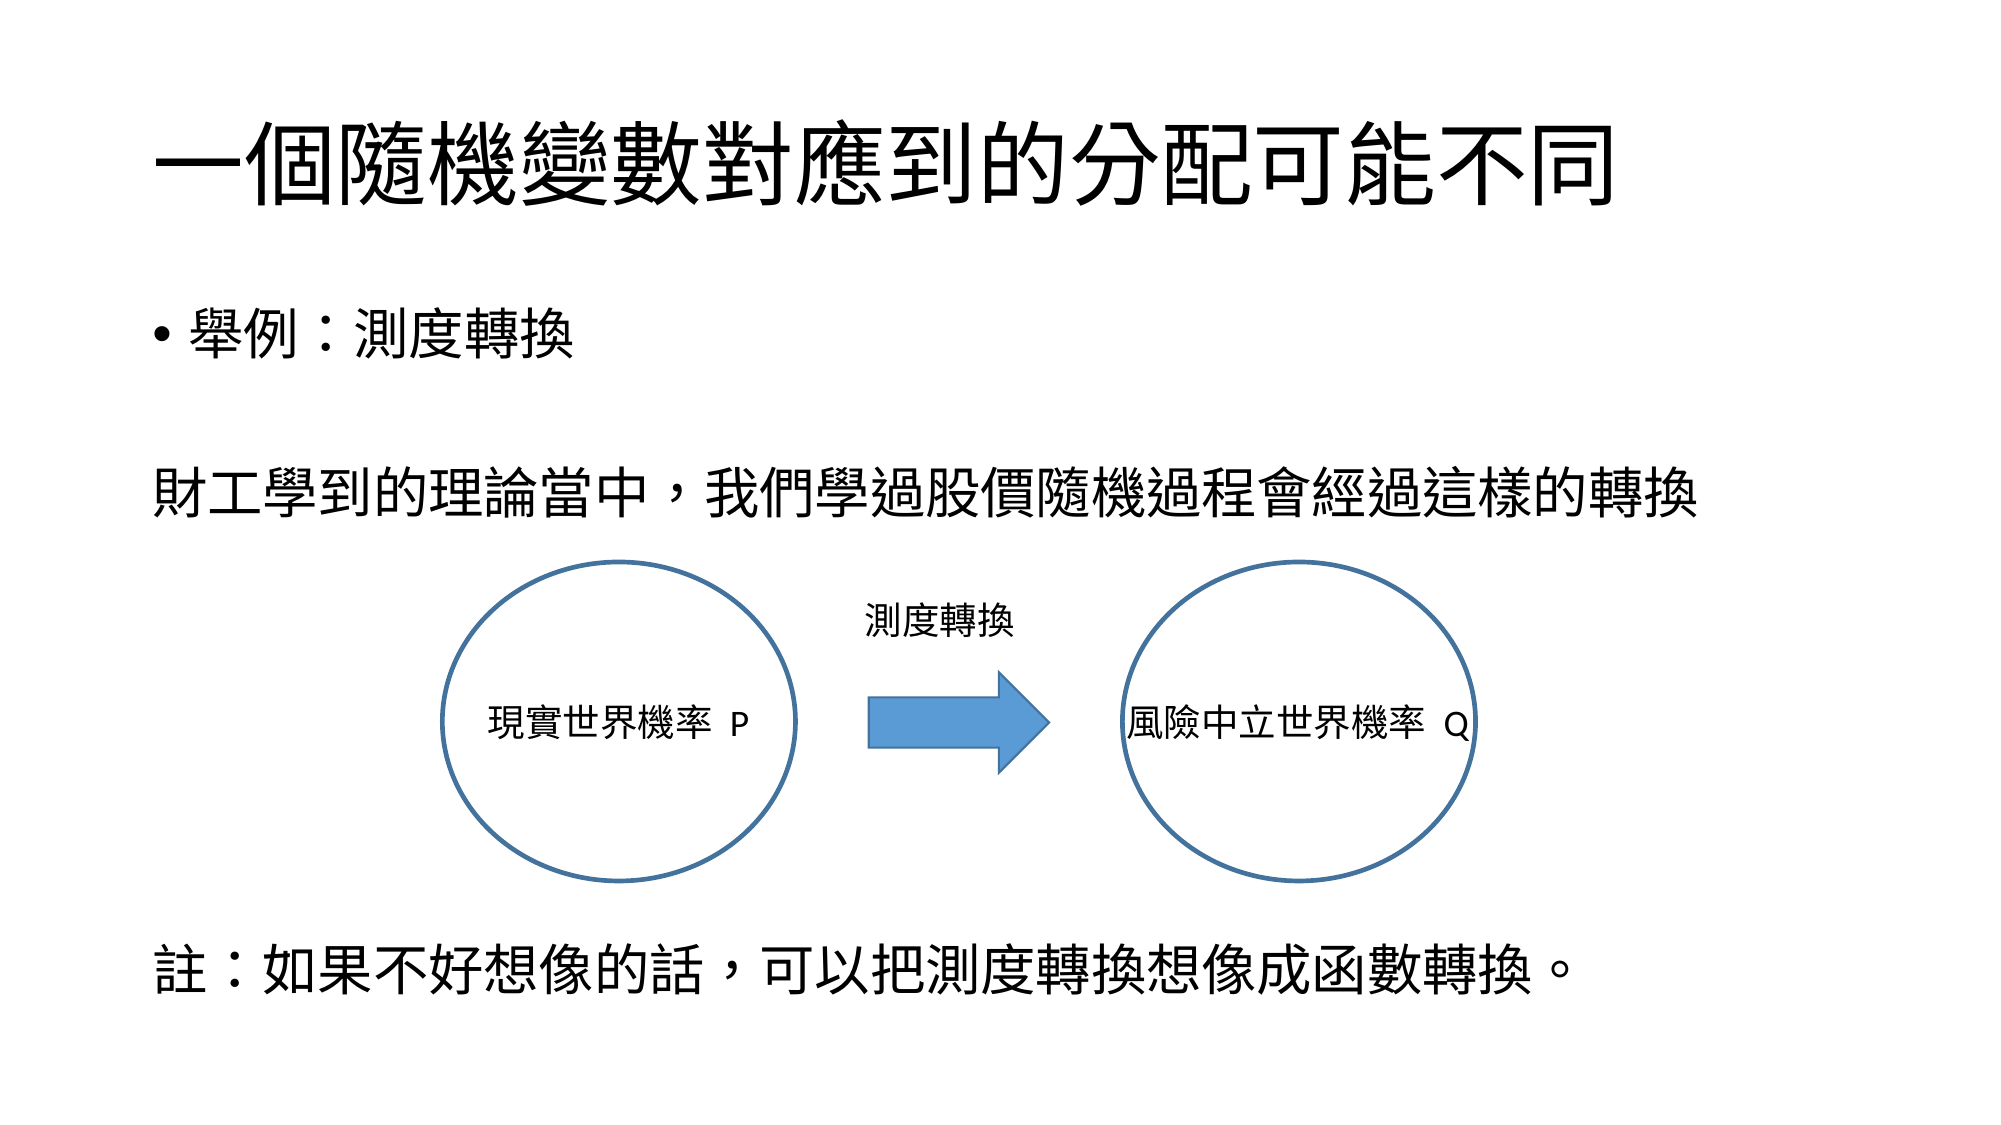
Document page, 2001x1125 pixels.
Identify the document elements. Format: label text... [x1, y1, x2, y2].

text_box [1124, 560, 1474, 691]
text_box [1124, 751, 1474, 883]
title 一個隨機變數對應到的分配可能不同 [137, 59, 1863, 278]
text_box [441, 560, 794, 883]
text_box 現實世界機率 P [472, 691, 796, 751]
text_box [867, 669, 1051, 776]
list 舉例：測度轉換 財工學到的理論當中，我們學過股價隨機過程會經過這樣的轉換 註：如果不好想像的話，可以把測度轉換想像成函數轉換。 [137, 299, 1863, 1014]
text_box 測度轉換 [850, 589, 1031, 650]
text_box 風險中立世界機率 Q [1111, 691, 1487, 751]
